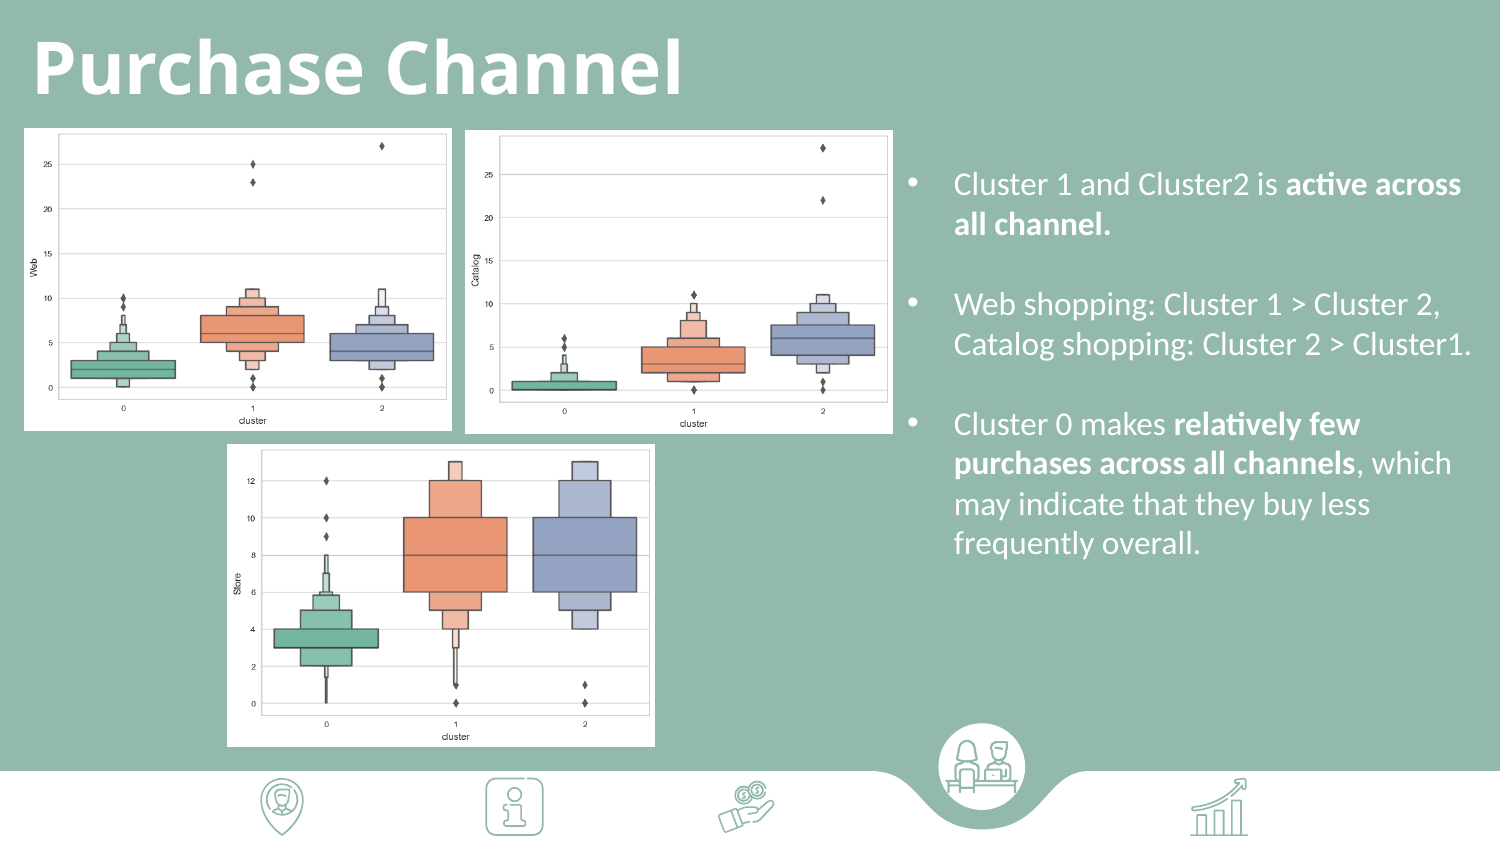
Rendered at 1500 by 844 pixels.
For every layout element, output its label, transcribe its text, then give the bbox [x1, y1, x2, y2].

picture [226, 444, 655, 747]
picture [465, 130, 893, 434]
text_box a [0, 769, 1500, 844]
text_box Cluster 1 and Cluster2 is active across all channel. Web shopping: Cluster 1 > Cluster 2, Catalog shopping: Cluster 2 > Cluster1. Cluster 0 makes relatively few purchases across all channels, which may indicate that they buy less frequently overall. [892, 154, 1488, 569]
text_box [485, 777, 544, 836]
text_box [945, 779, 1019, 834]
text_box Purchase Channel [16, 0, 855, 118]
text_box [1189, 777, 1249, 837]
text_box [260, 777, 304, 836]
picture [24, 128, 452, 431]
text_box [717, 780, 776, 833]
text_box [938, 723, 1026, 810]
